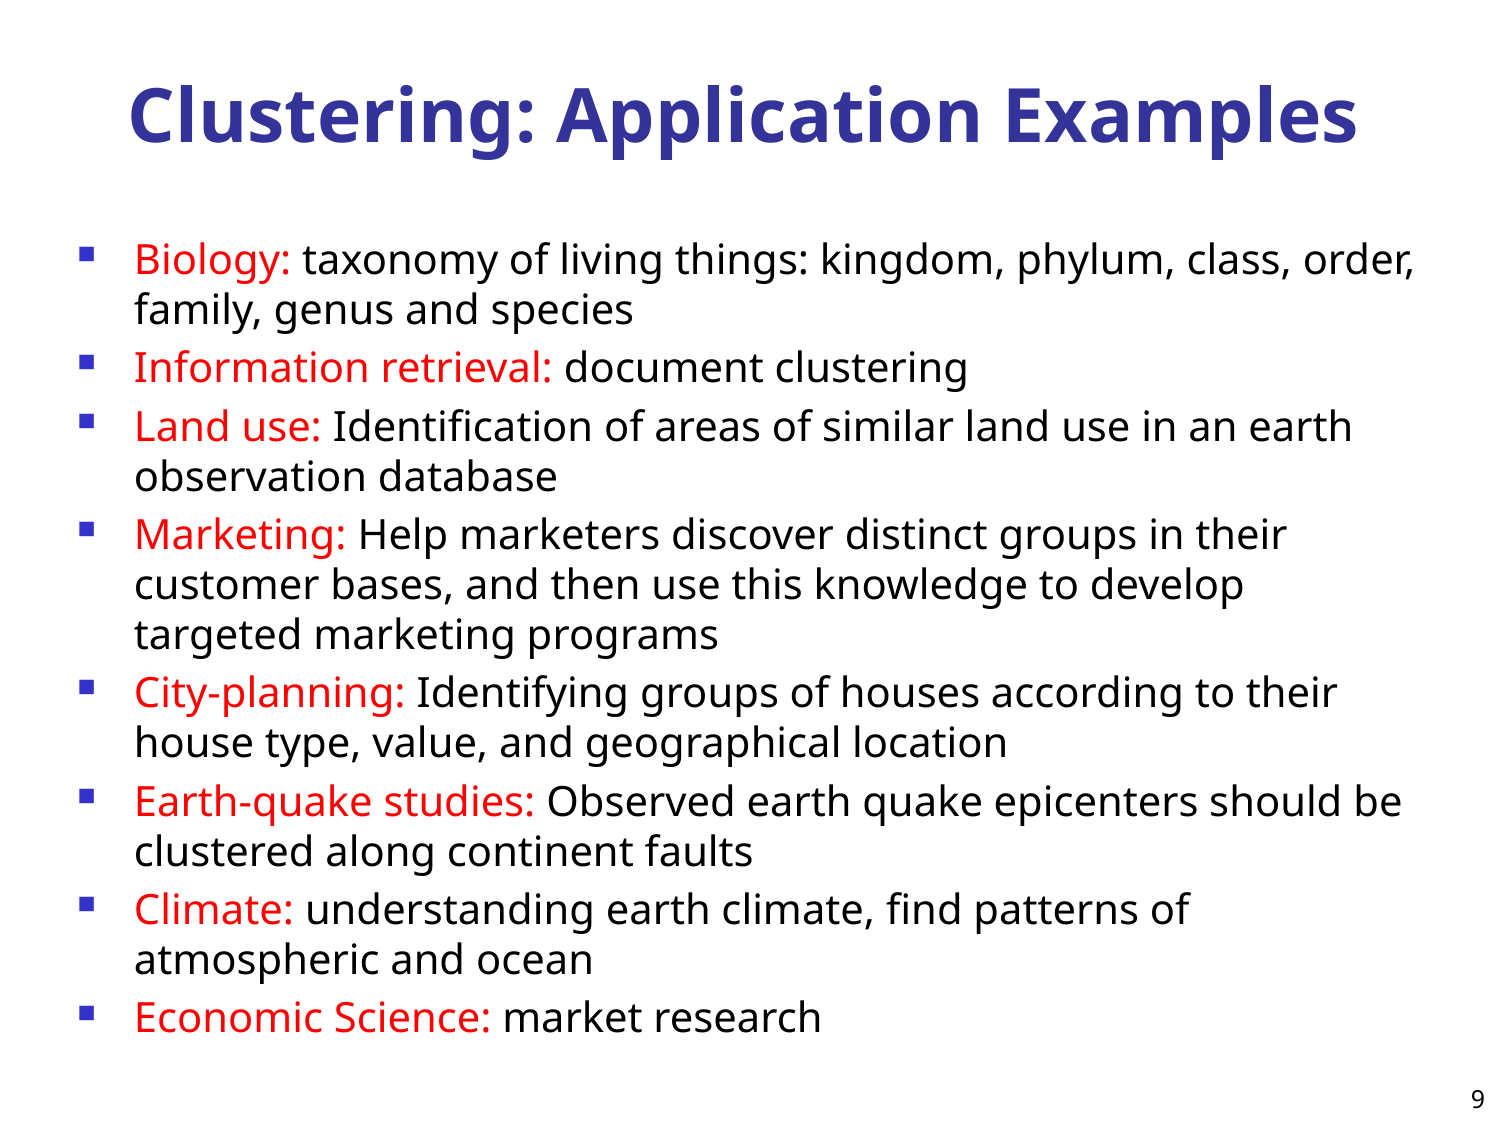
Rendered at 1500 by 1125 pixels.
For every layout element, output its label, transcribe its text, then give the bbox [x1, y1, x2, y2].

title Clustering: Application Examples [24, 50, 1463, 175]
list Biology: taxonomy of living things: kingdom, phylum, class, order, family, genus and species Information retrieval: document clustering Land use: Identification of areas of similar land use in an earth observation database Marketing: Help marketers discover distinct groups in their customer bases, and then use this knowledge to develop targeted marketing programs City-planning: Identifying groups of houses according to their house type, value, and geographical location Earth-quake studies: Observed earth quake epicenters should be clustered along continent faults Climate: understanding earth climate, find patterns of atmospheric and ocean Economic Science: market research [62, 224, 1438, 1075]
slide_number 9 [1187, 1062, 1500, 1125]
